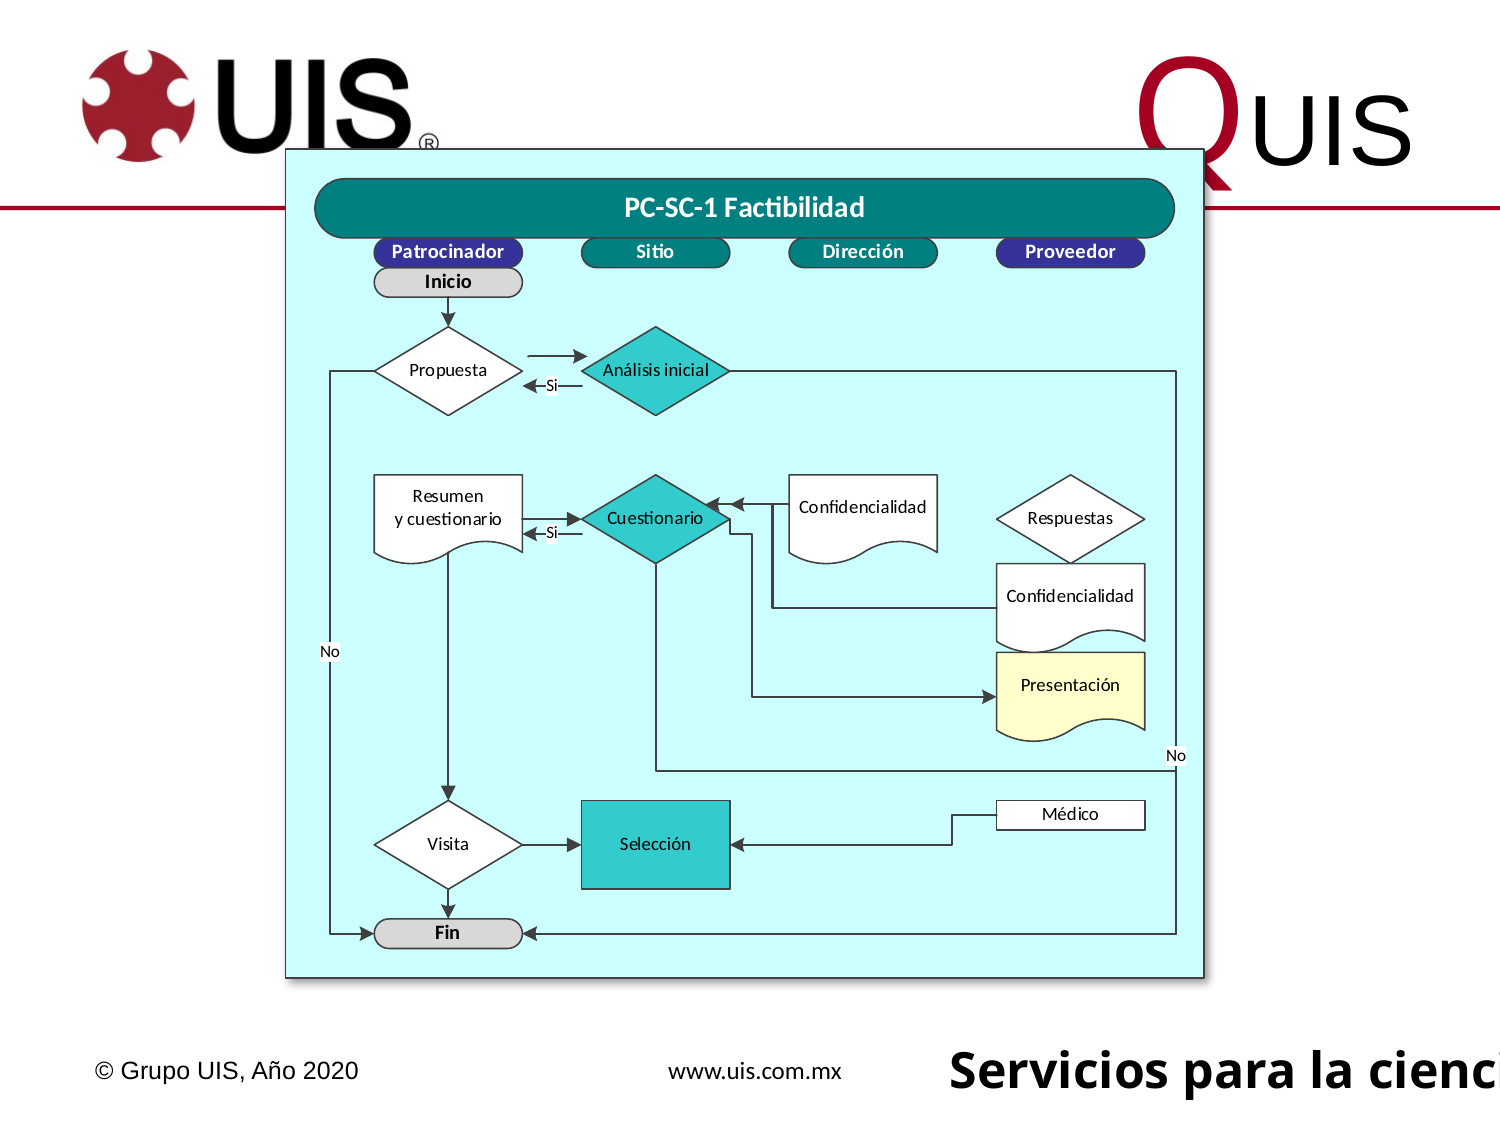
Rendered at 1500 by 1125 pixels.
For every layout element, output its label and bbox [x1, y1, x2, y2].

picture [79, 46, 1218, 979]
